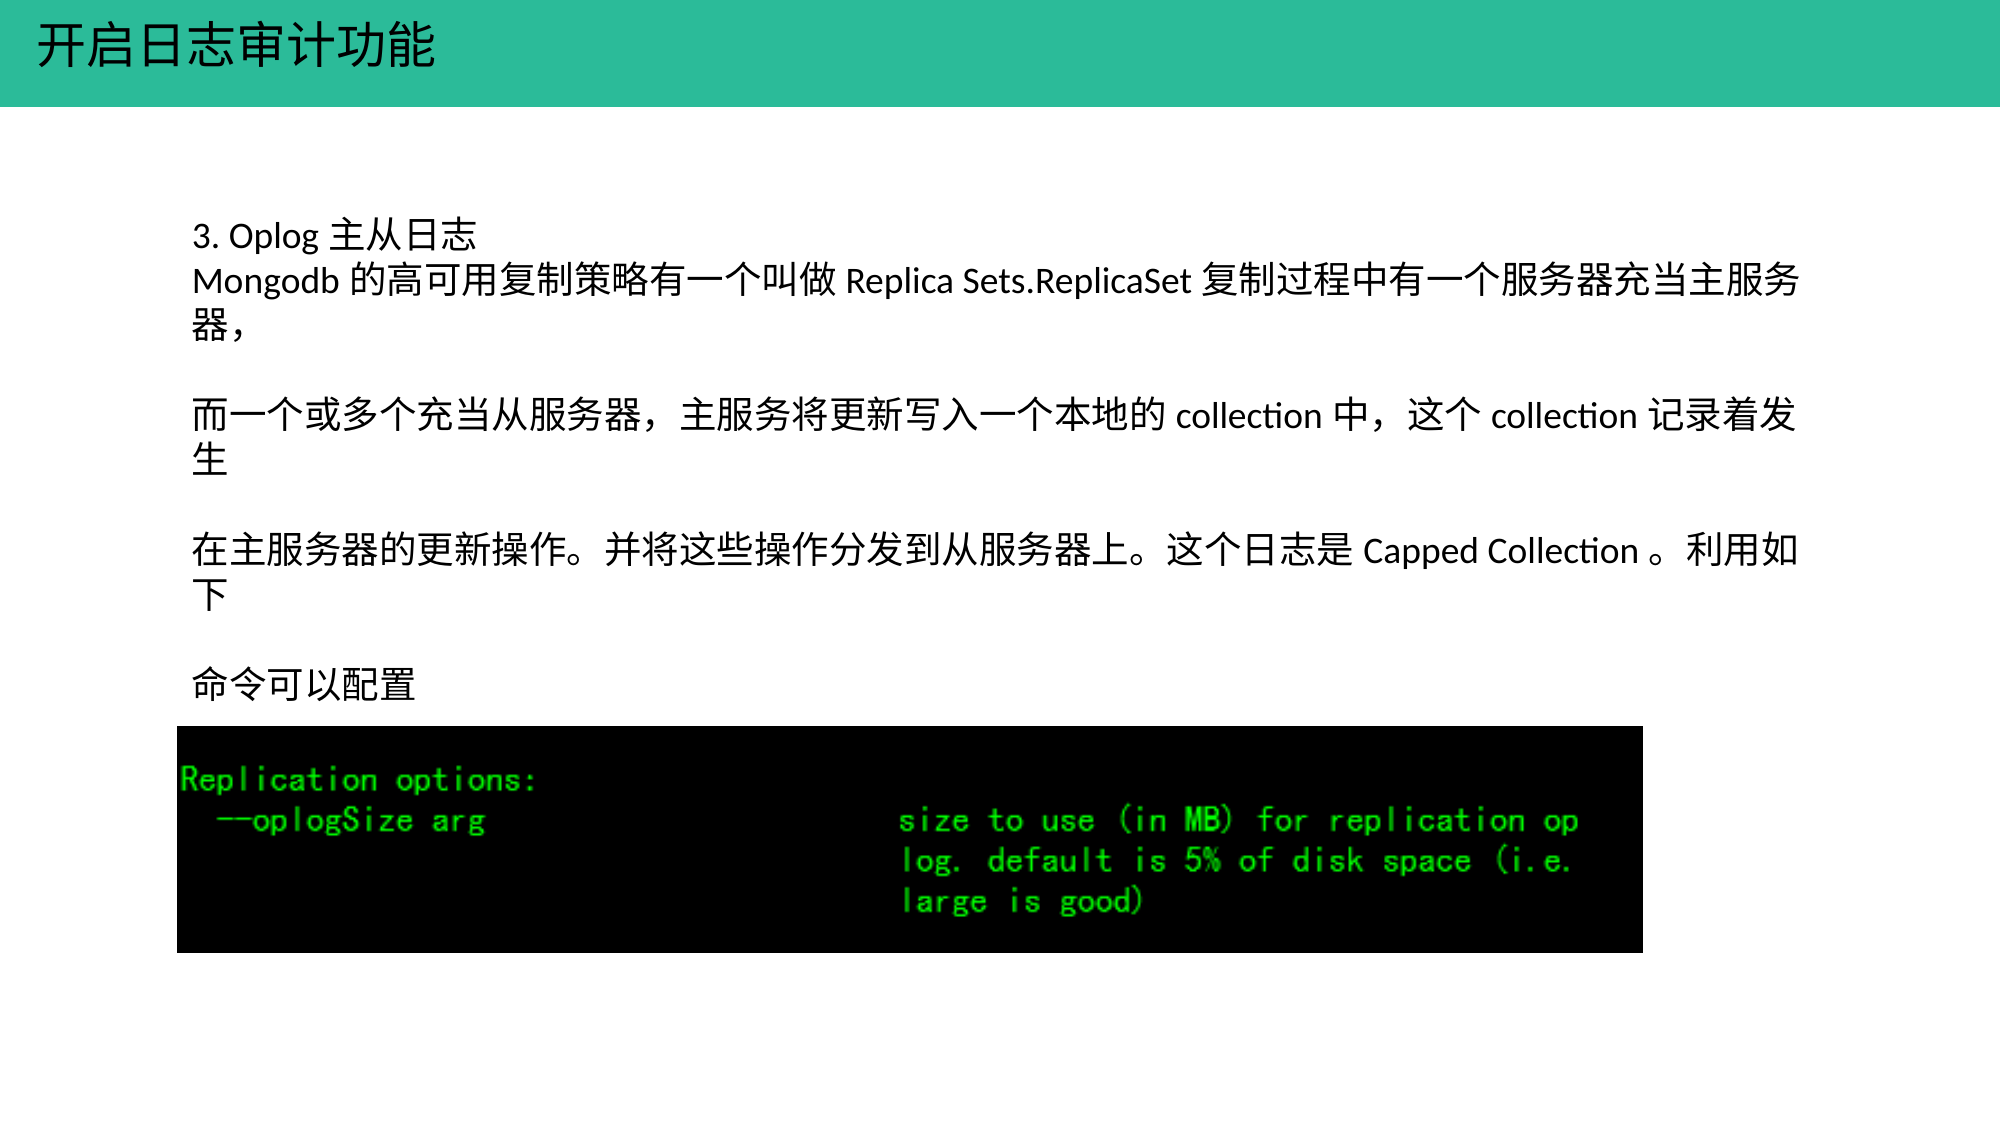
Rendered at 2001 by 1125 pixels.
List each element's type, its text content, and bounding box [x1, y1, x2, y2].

text_box 3. Oplog主从日志 Mongodb的高可用复制策略有一个叫做Replica Sets.ReplicaSet复制过程中有一个服务器充当主服务器， 而一个或多个充当从服务器，主服务将更新写入一个本地的collection中，这个collection记录着发生 在主服务器的更新操作。并将这些操作分发到从服务器上。这个日志是Capped Collection。利用如下 命令可以配置 mongod -oplogSize=1024 单位是M [177, 203, 1847, 804]
text_box 开启日志审计功能 [21, 6, 1906, 82]
text_box [0, 0, 2000, 107]
picture [177, 726, 1643, 953]
